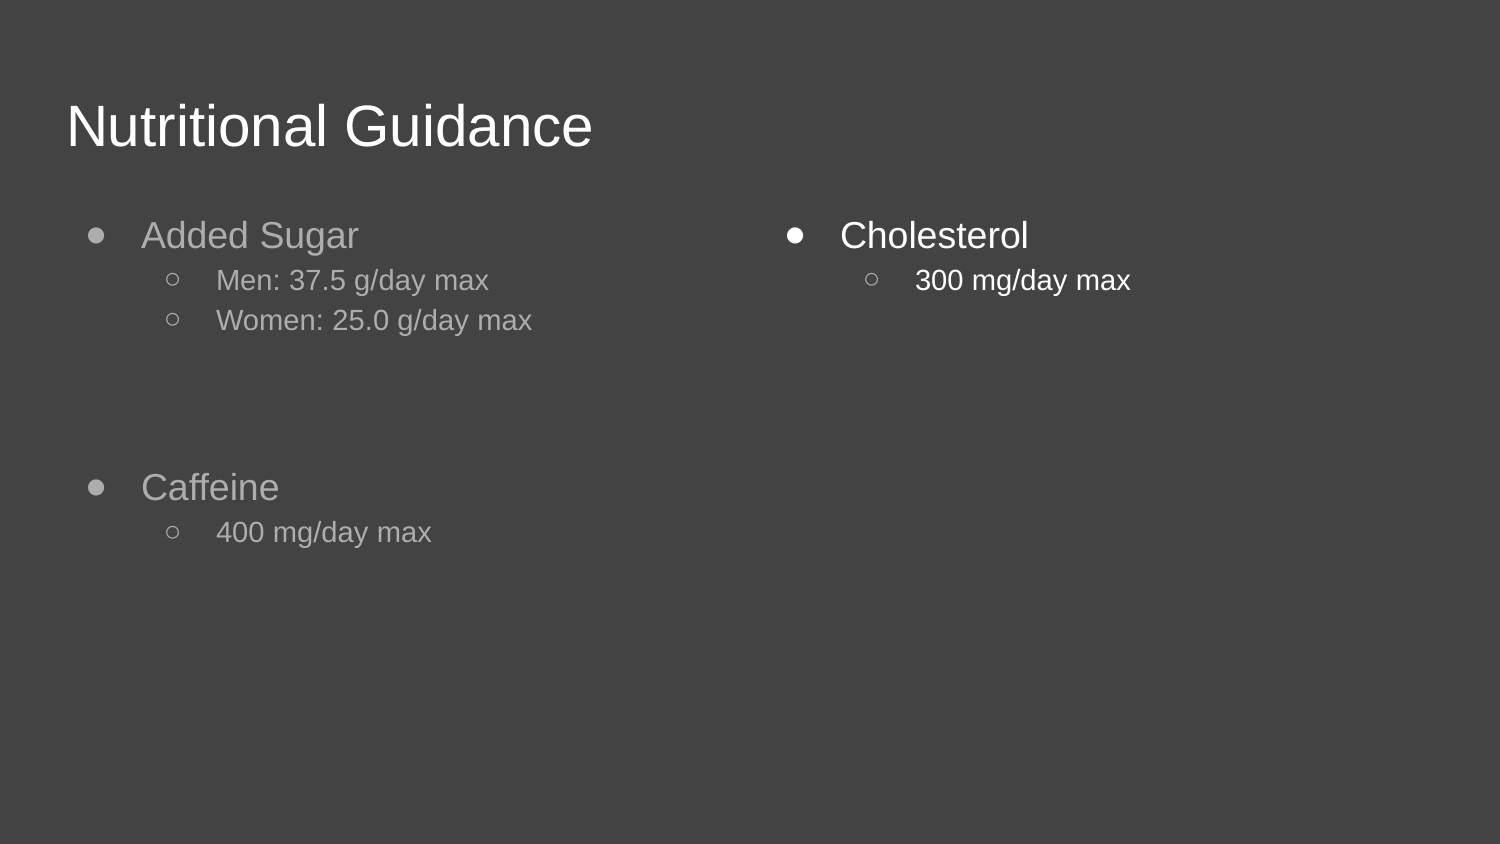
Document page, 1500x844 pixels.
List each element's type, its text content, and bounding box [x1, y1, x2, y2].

title Nutritional Guidance [51, 72, 1449, 167]
list Cholesterol 300 mg/day max [750, 189, 1449, 750]
list Added Sugar Men: 37.5 g/day max Women: 25.0 g/day max Caffeine 400 mg/day max [51, 189, 750, 750]
